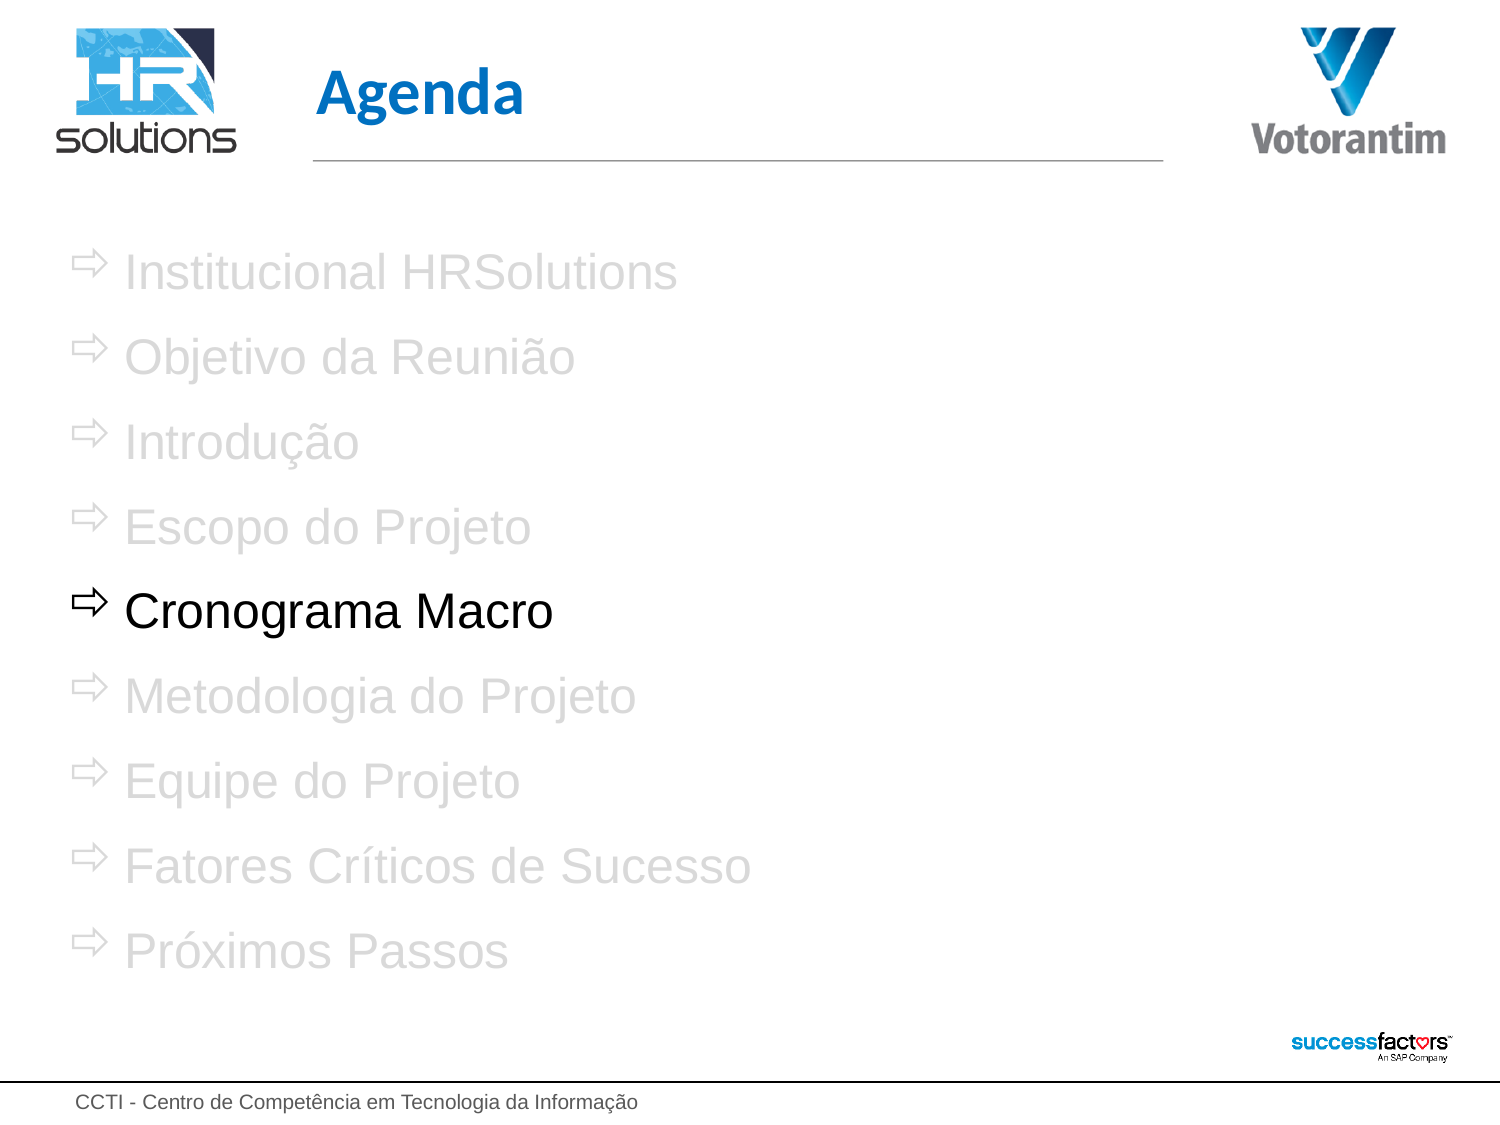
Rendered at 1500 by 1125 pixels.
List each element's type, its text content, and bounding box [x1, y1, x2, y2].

list Institucional HRSolutions Objetivo da Reunião Introdução Escopo do Projeto Cronograma Macro Metodologia do Projeto Equipe do Projeto Fatores Críticos de Sucesso Próximos Passos [53, 231, 1442, 1047]
picture [1281, 1019, 1463, 1075]
picture [53, 20, 240, 155]
title Agenda [301, 23, 1227, 154]
picture [1249, 24, 1447, 155]
